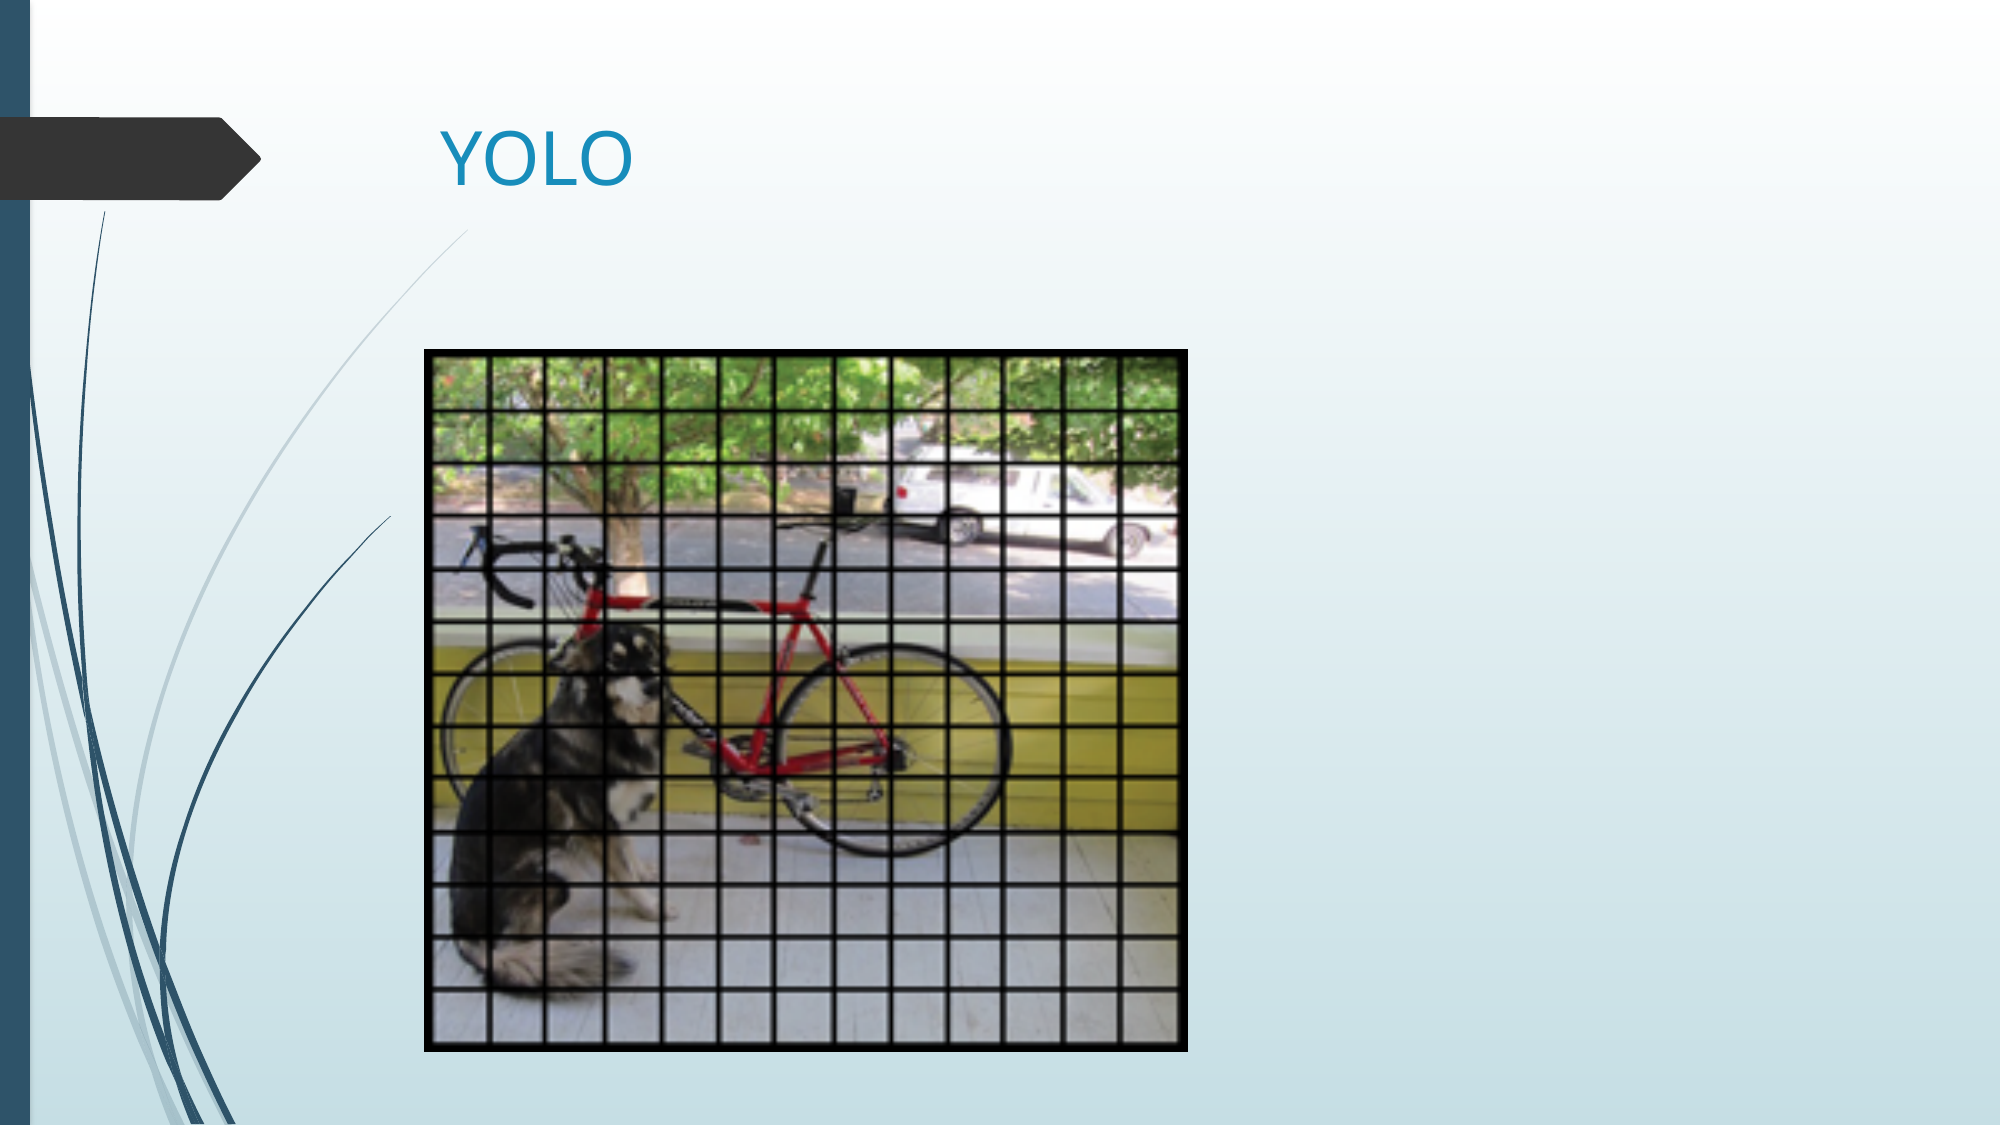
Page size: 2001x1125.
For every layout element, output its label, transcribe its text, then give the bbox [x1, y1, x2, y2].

title YOLO [425, 102, 1888, 313]
picture [424, 349, 1188, 1053]
